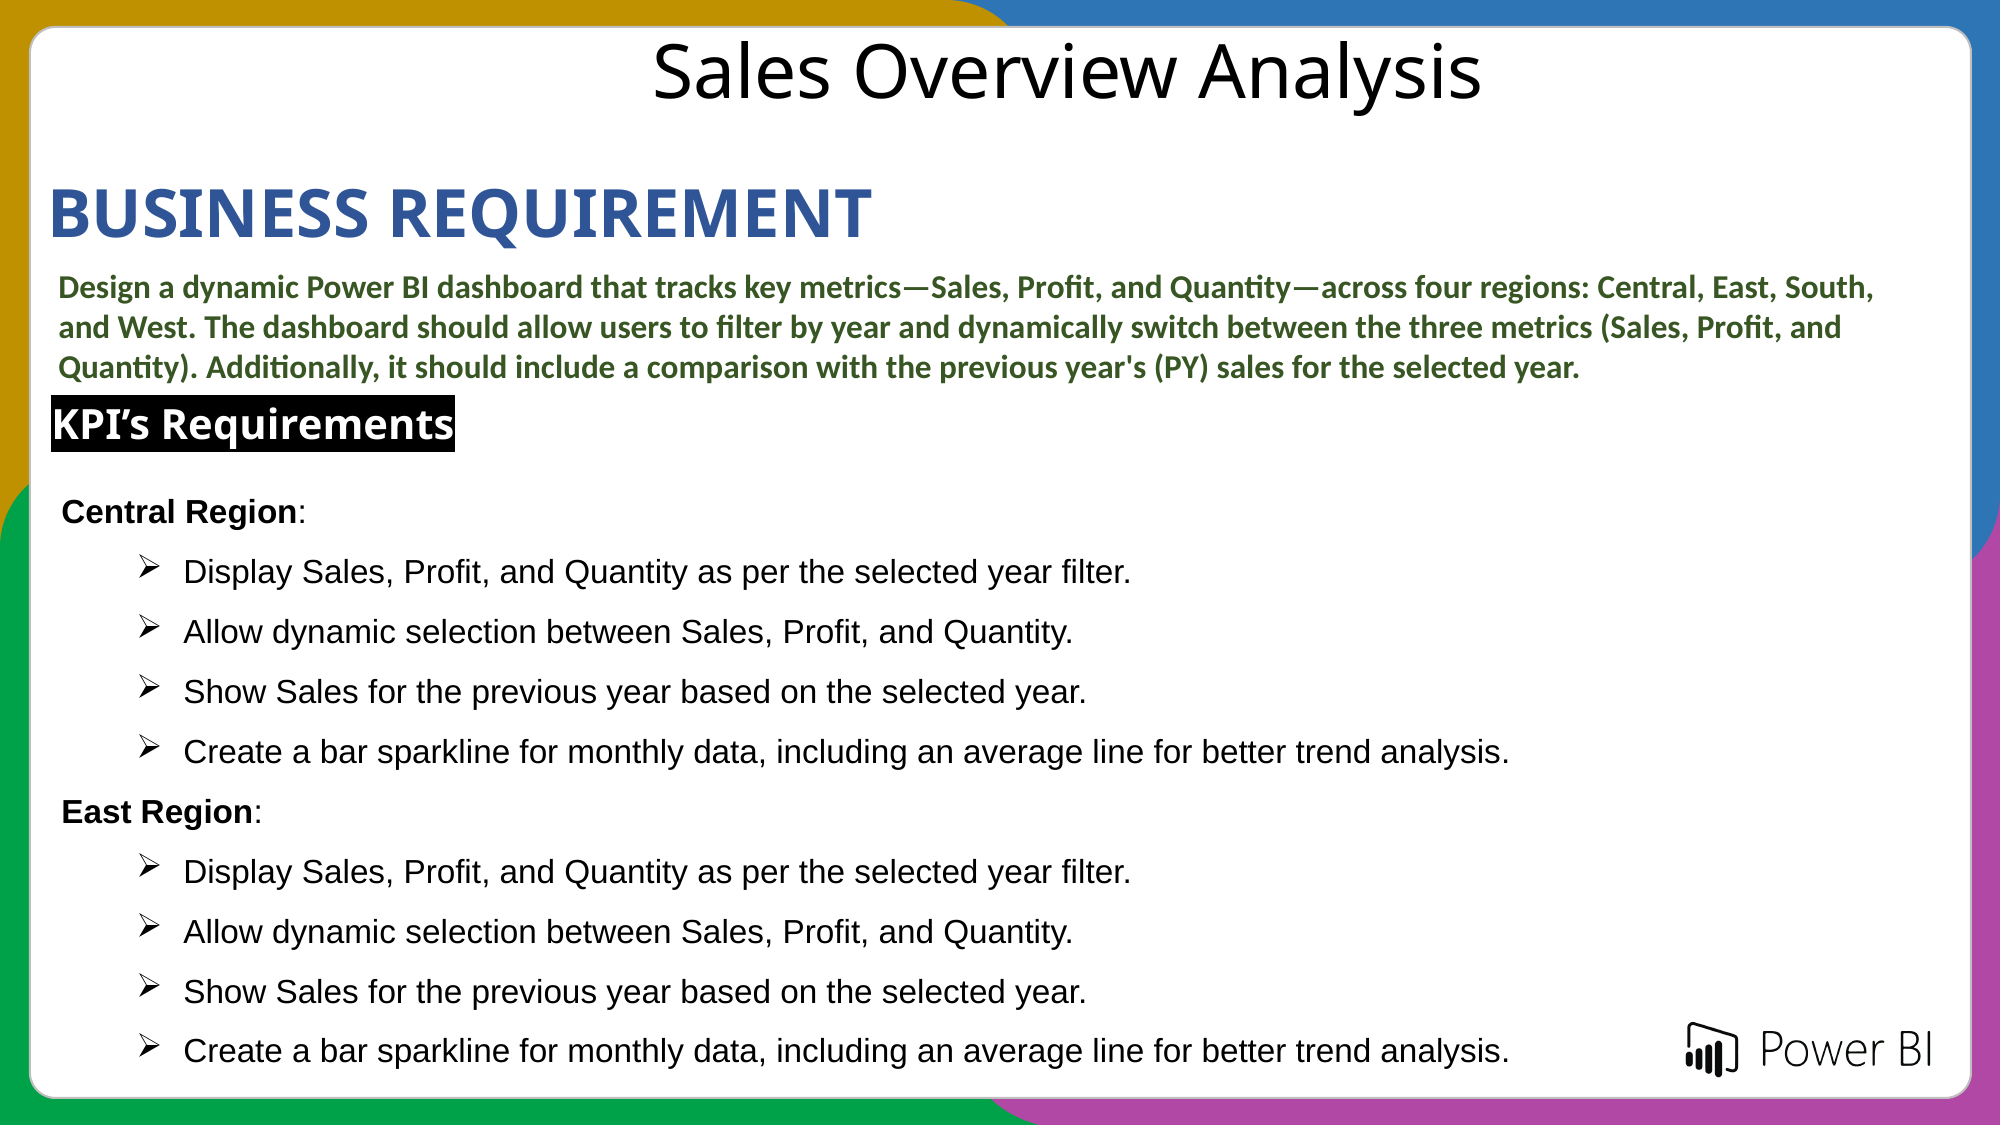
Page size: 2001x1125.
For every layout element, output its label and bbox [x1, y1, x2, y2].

text_box [0, 0, 2000, 1125]
picture [1679, 1015, 1937, 1081]
